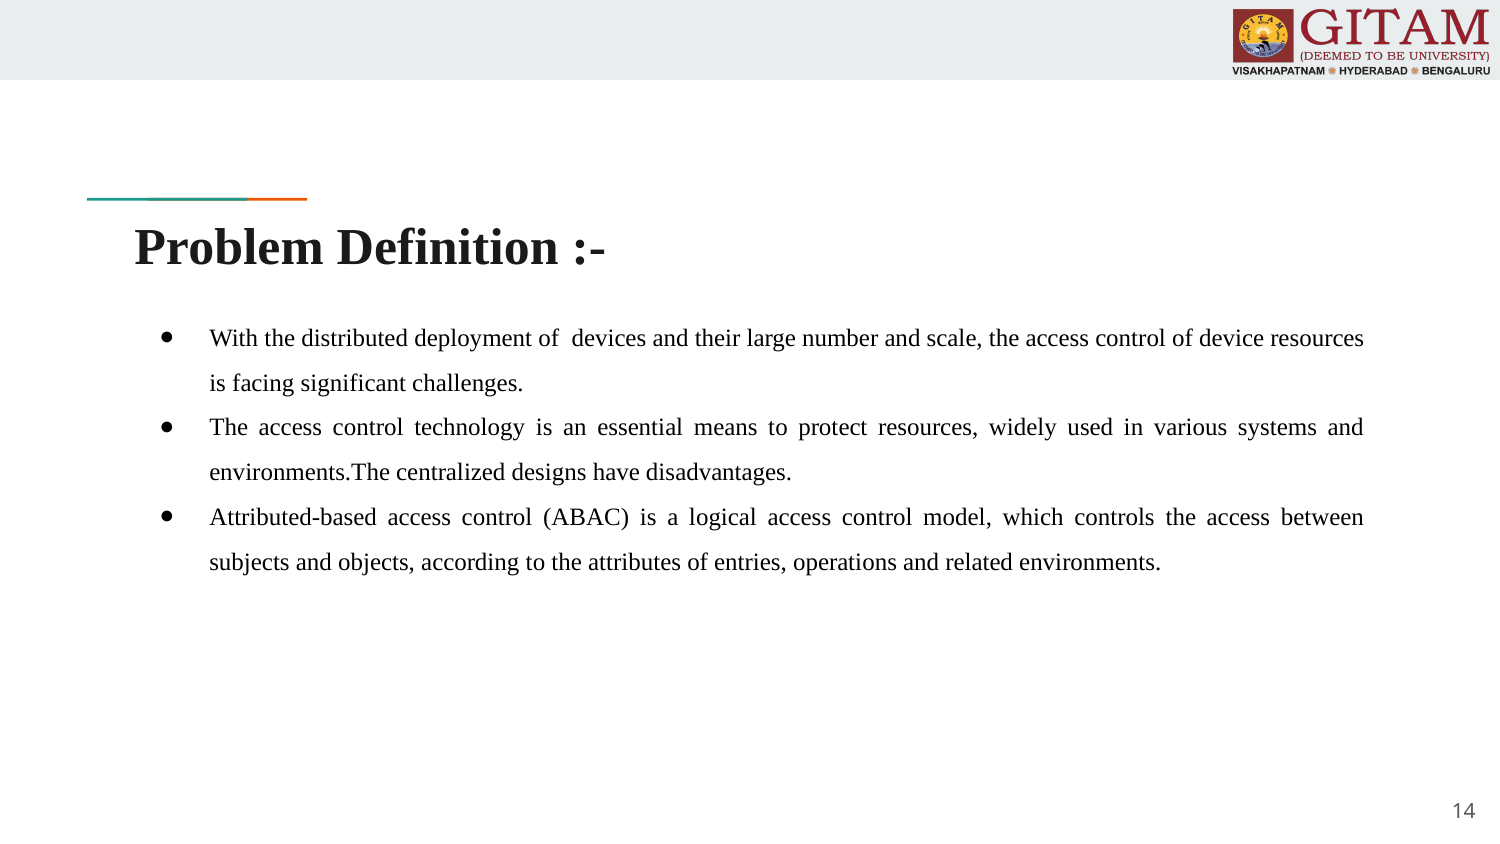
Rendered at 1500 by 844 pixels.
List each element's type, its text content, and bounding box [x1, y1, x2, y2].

title Problem Definition :- [119, 203, 1381, 291]
list With the distributed deployment of devices and their large number and scale, the access control of device resources is facing significant challenges. The access control technology is an essential means to protect resources, widely used in various systems and environments.The centralized designs have disadvantages. Attributed-based access control (ABAC) is a logical access control model, which controls the access between subjects and objects, according to the attributes of entries, operations and related environments. [119, 291, 1381, 771]
picture [1222, 0, 1500, 84]
slide_number 14 [1400, 779, 1491, 844]
